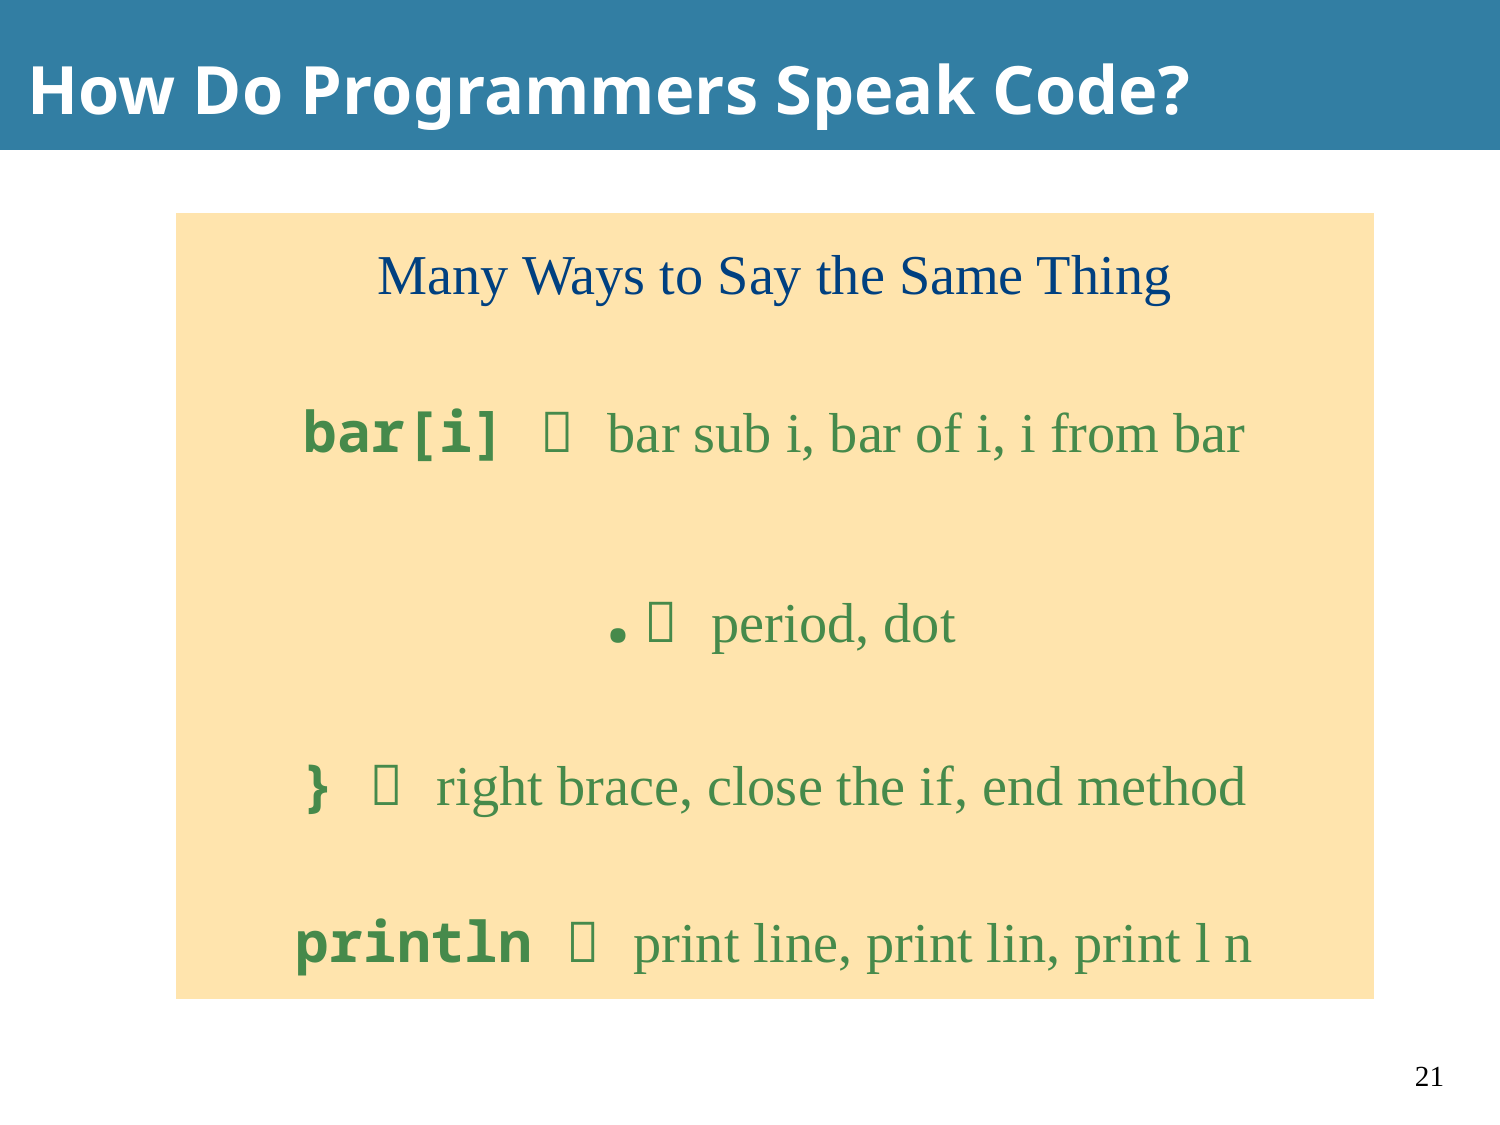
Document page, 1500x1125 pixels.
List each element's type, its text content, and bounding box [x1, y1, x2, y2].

text_box Many Ways to Say the Same Thing bar[i]  bar sub i, bar of i, i from bar . period, dot }  right brace, close the if, end method println  print line, print lin, print l n [174, 212, 1375, 1000]
title How Do Programmers Speak Code? [12, 12, 1500, 163]
